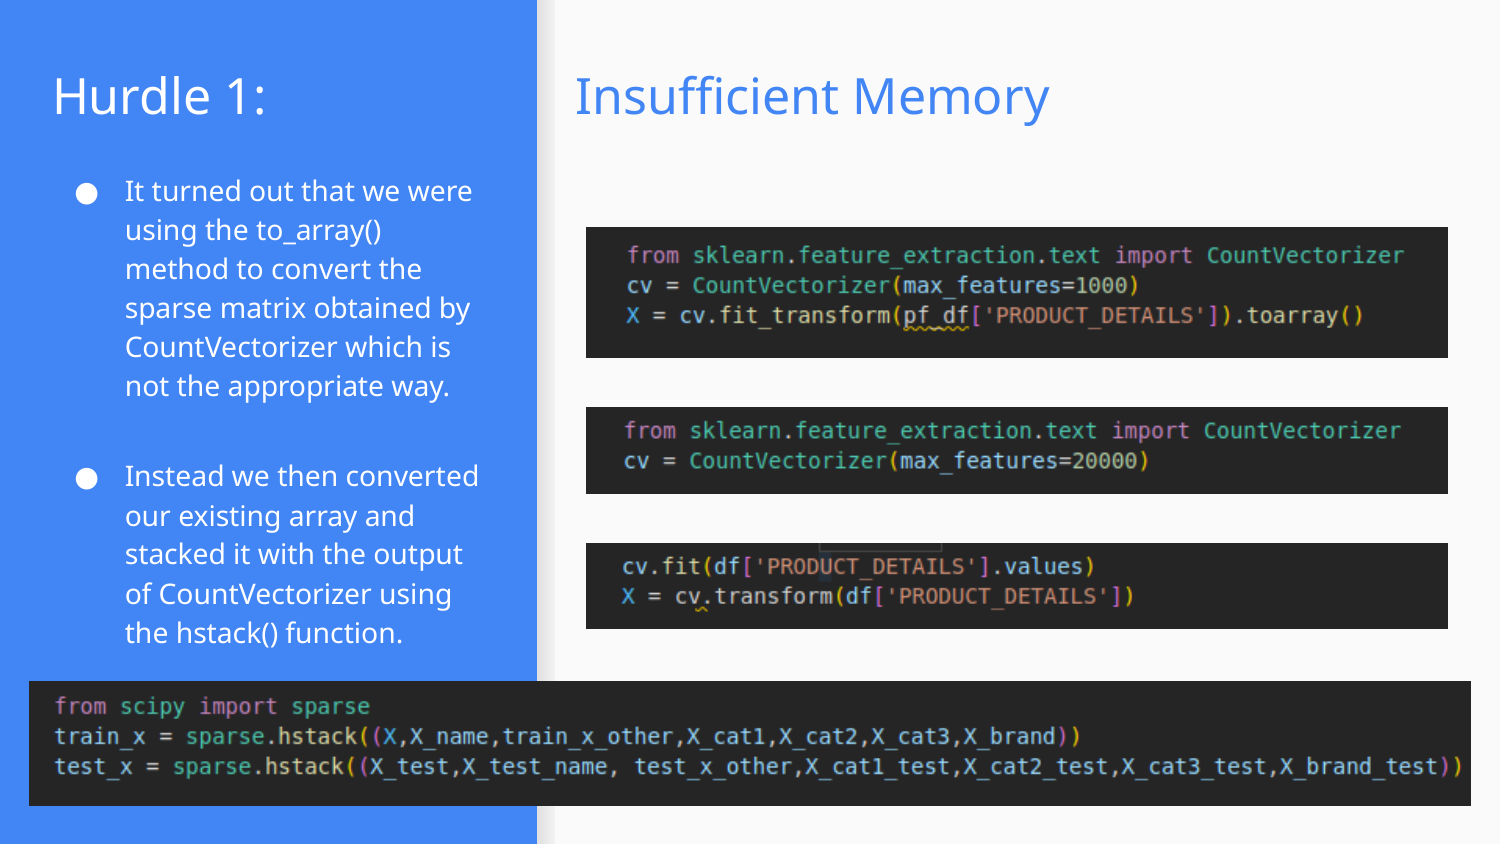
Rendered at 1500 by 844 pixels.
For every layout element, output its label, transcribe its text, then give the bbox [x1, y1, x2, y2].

picture [585, 227, 1448, 358]
picture [29, 681, 1471, 806]
picture [585, 542, 1448, 630]
title Insufficient Memory [560, 44, 1448, 141]
title Hurdle 1: [37, 44, 498, 141]
picture [585, 407, 1448, 494]
list It turned out that we were using the to_array() method to convert the sparse matrix obtained by CountVectorizer which is not the appropriate way. Instead we then converted our existing array and stacked it with the output of CountVectorizer using the hstack() function. [37, 152, 498, 672]
